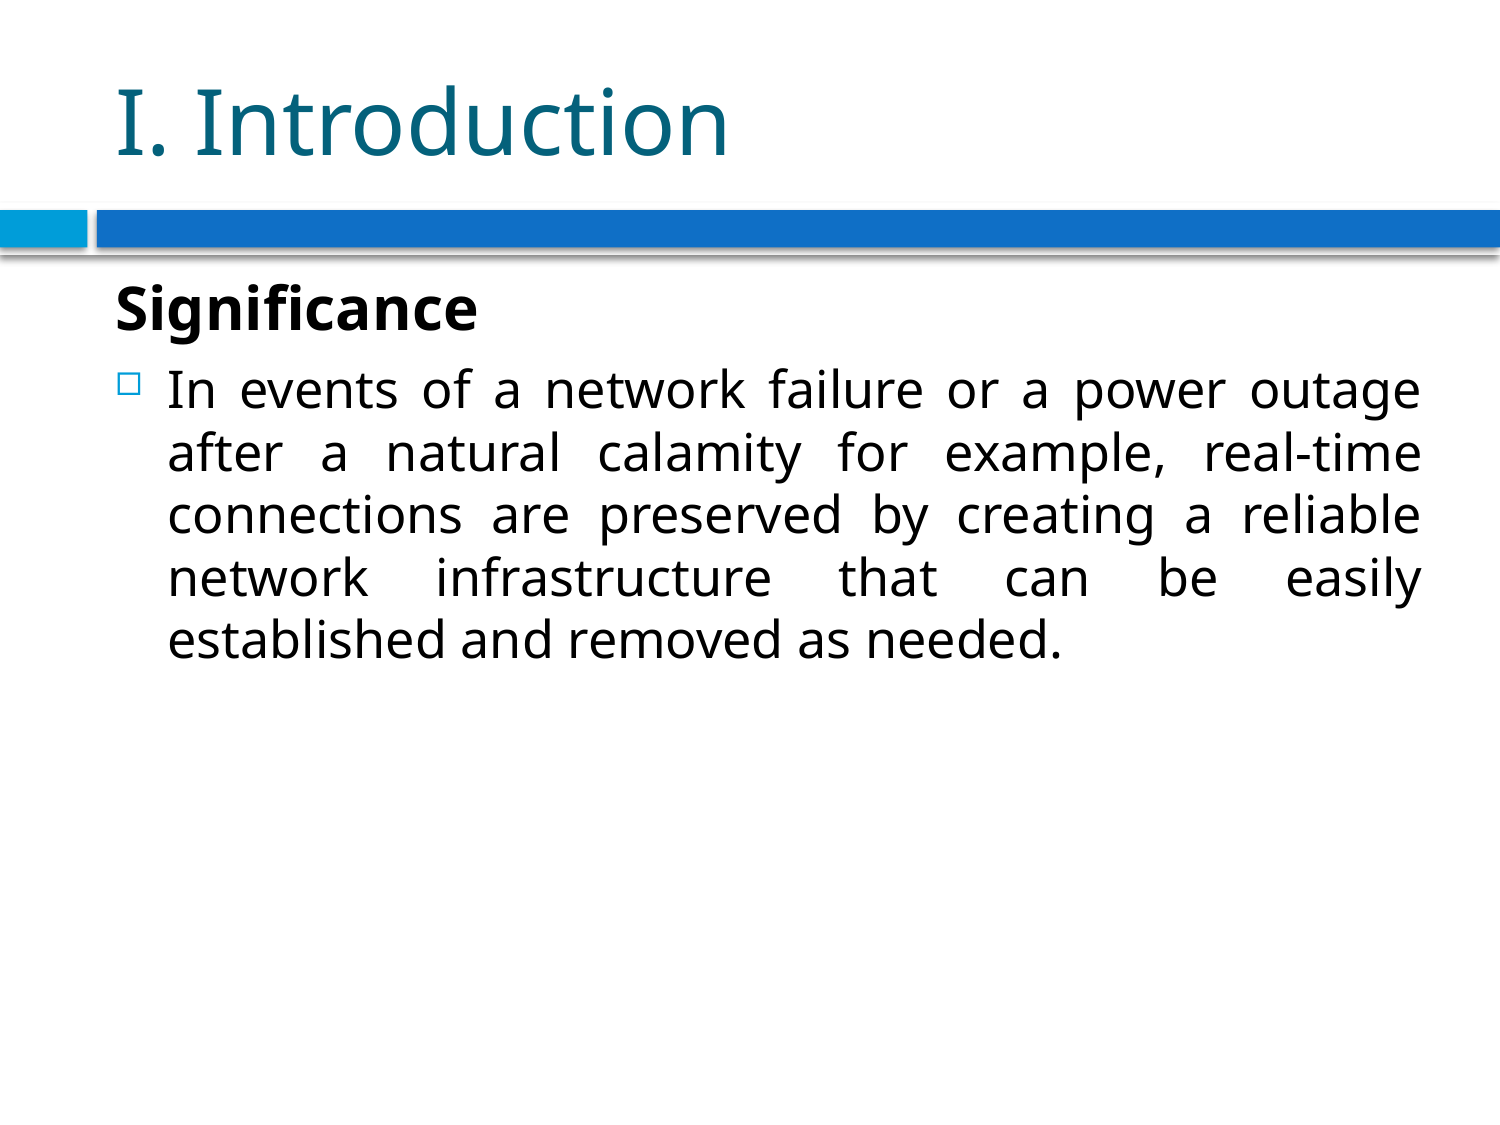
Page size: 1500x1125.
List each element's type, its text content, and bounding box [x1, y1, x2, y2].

list Significance In events of a network failure or a power outage after a natural calamity for example, real-time connections are preserved by creating a reliable network infrastructure that can be easily established and removed as needed. [100, 262, 1438, 1063]
title I. Introduction [100, 37, 1438, 200]
